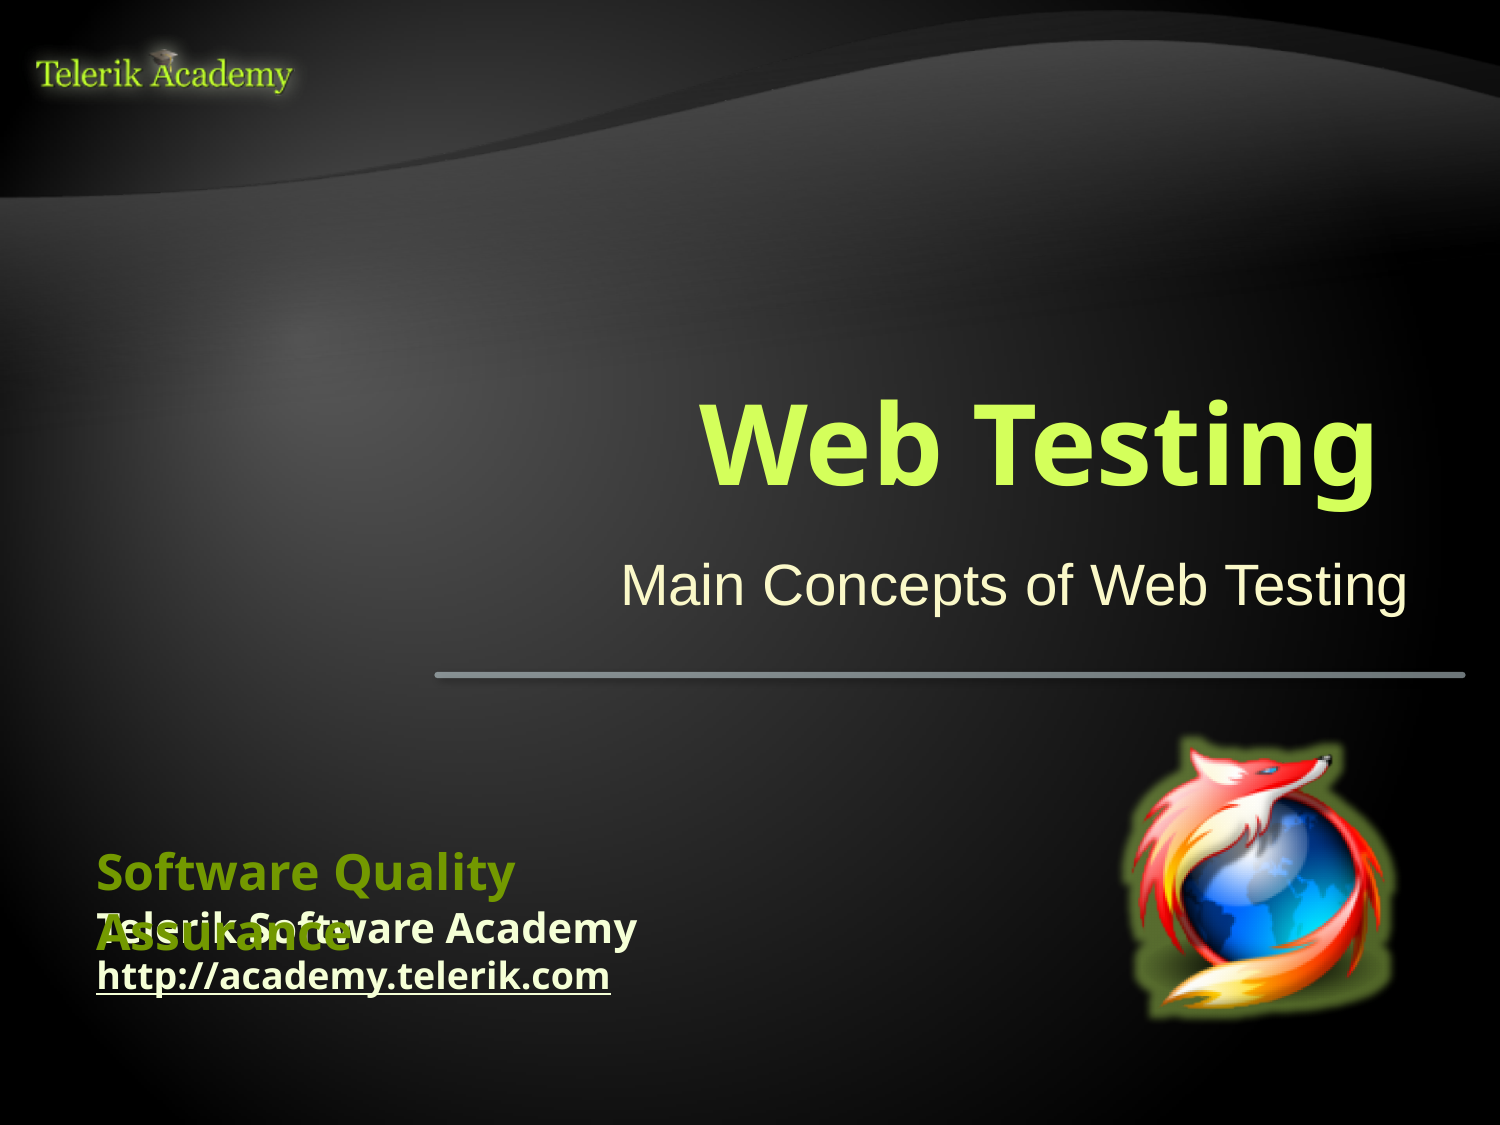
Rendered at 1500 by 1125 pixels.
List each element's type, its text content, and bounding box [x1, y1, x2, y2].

subtitle Main Concepts of Web Testing [75, 516, 1425, 648]
picture [0, 0, 1500, 1125]
text_box http://academy.telerik.com [81, 969, 737, 1011]
text_box Software Quality Assurance [81, 833, 737, 969]
title Web Testing [75, 359, 1425, 508]
